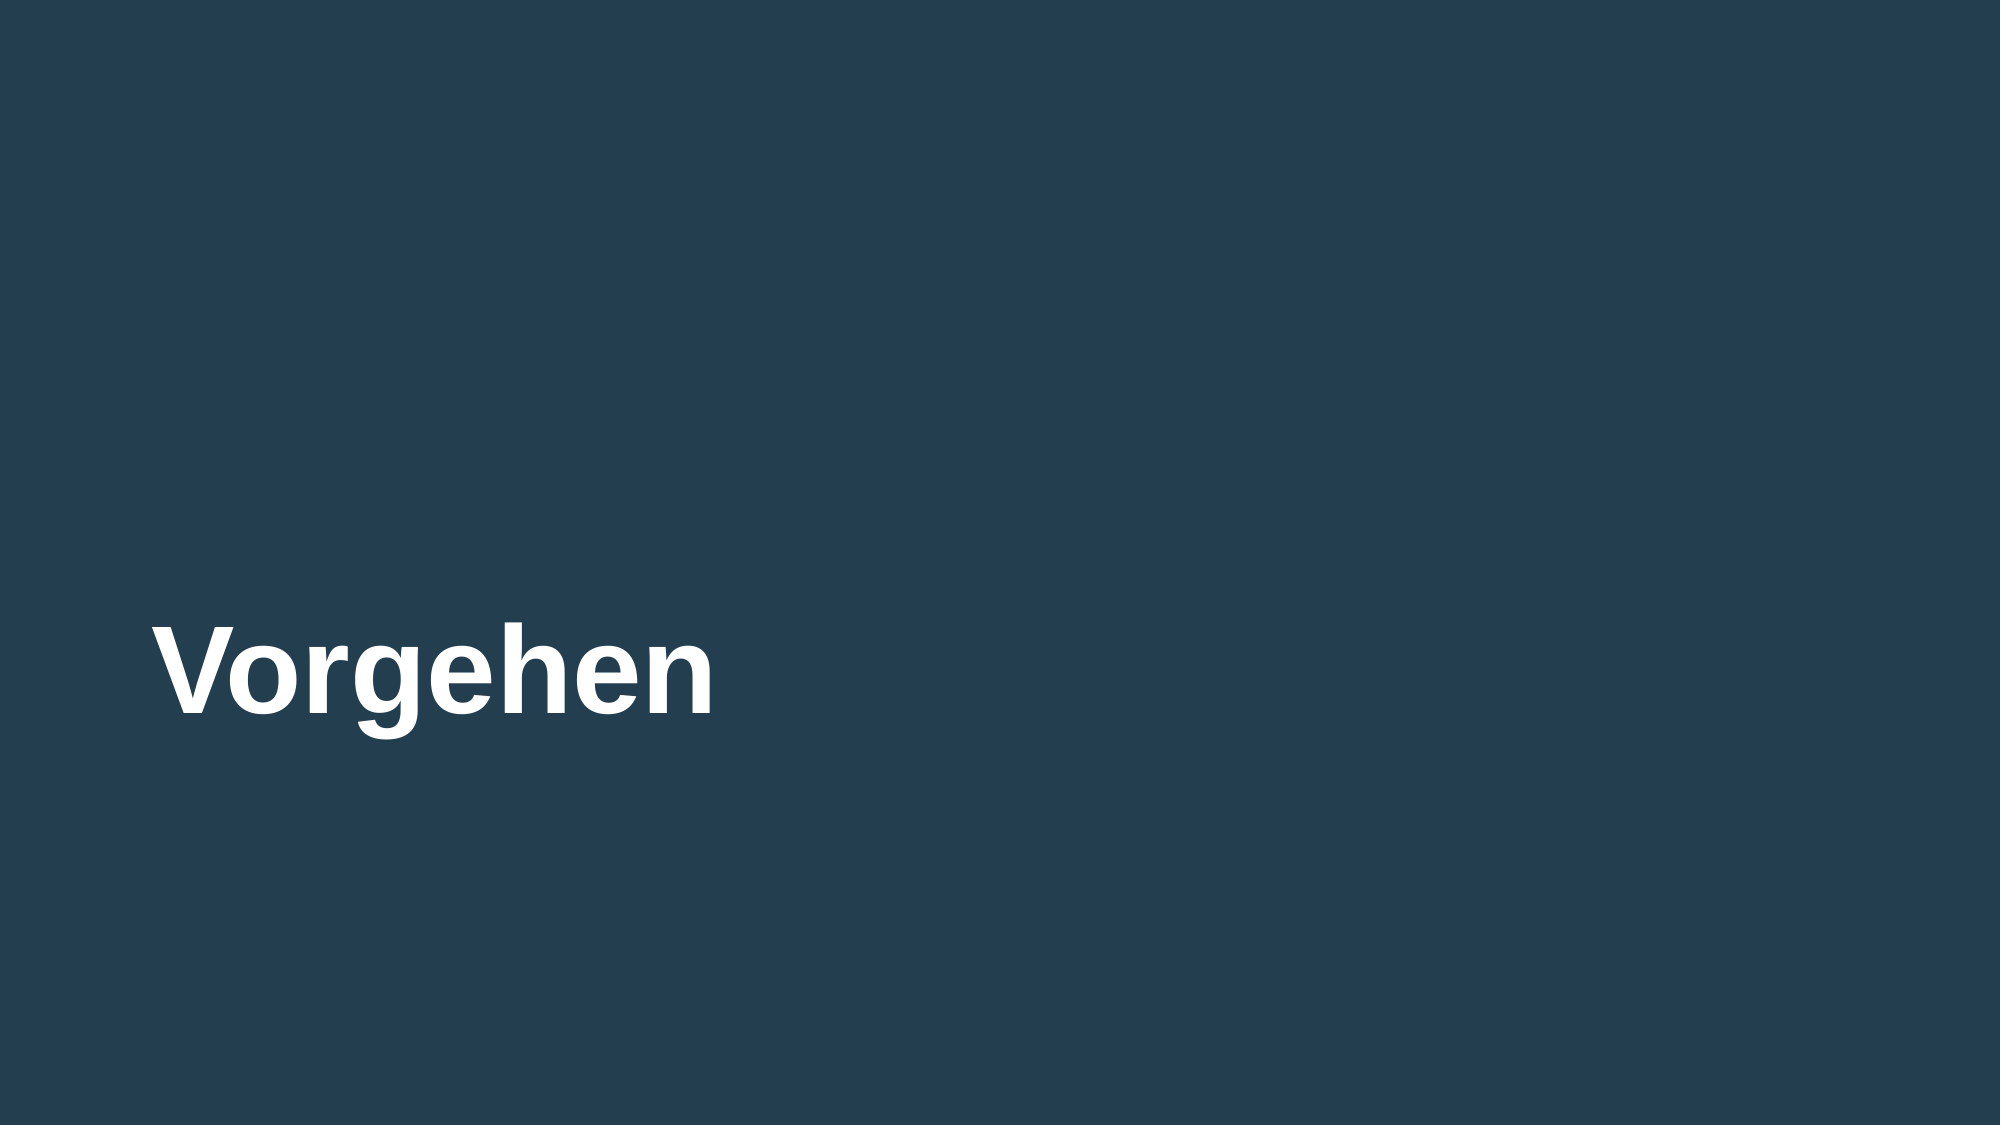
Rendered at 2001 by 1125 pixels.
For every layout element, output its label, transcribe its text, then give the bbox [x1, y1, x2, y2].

title Vorgehen [136, 280, 1862, 749]
